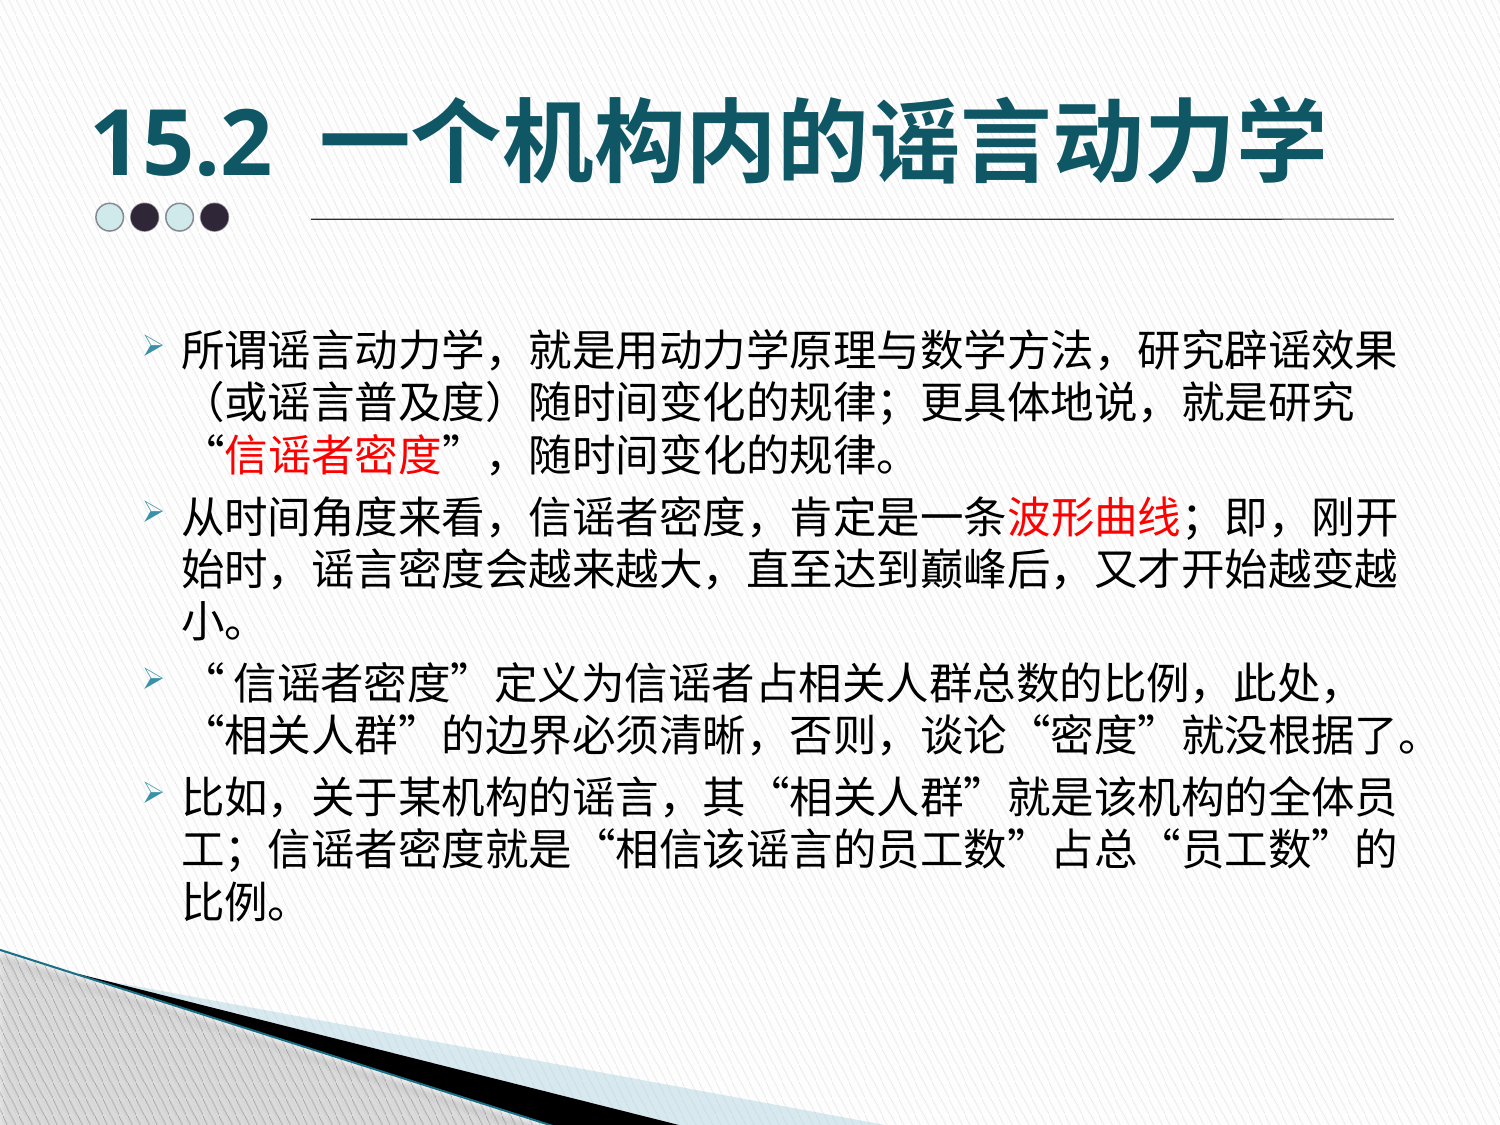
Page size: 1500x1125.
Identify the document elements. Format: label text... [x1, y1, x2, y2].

title 15.2 一个机构内的谣言动力学 [75, 45, 1425, 233]
list 所谓谣言动力学，就是用动力学原理与数学方法，研究辟谣效果（或谣言普及度）随时间变化的规律；更具体地说，就是研究“信谣者密度”，随时间变化的规律。 从时间角度来看，信谣者密度，肯定是一条波形曲线；即，刚开始时，谣言密度会越来越大，直至达到巅峰后，又才开始越变越小。 “信谣者密度”定义为信谣者占相关人群总数的比例，此处，“相关人群”的边界必须清晰，否则，谈论“密度”就没根据了。 比如，关于某机构的谣言，其“相关人群”就是该机构的全体员工；信谣者密度就是“相信该谣言的员工数”占总“员工数”的比例。 [75, 243, 1425, 986]
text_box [95, 203, 229, 232]
